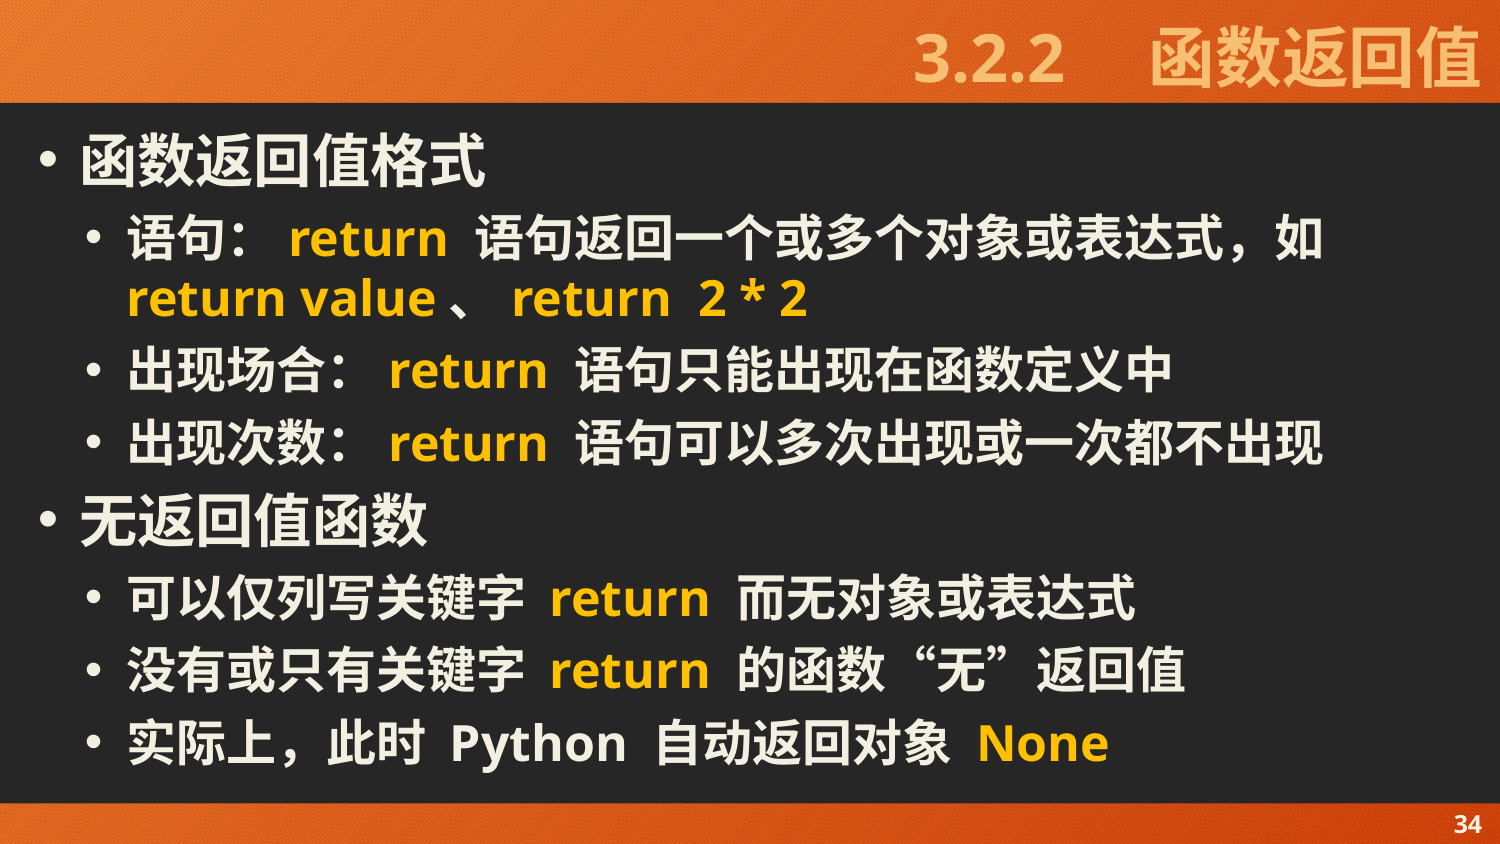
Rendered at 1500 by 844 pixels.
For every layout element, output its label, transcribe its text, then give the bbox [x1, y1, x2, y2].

slide_number 34 [1346, 809, 1489, 843]
list 函数返回值格式 语句：return 语句返回一个或多个对象或表达式，如 return value、return 2 * 2 出现场合：return 语句只能出现在函数定义中 出现次数：return 语句可以多次出现或一次都不出现 无返回值函数 可以仅列写关键字 return 而无对象或表达式 没有或只有关键字 return 的函数“无”返回值 实际上，此时 Python 自动返回对象 None [31, 118, 1491, 804]
title 3.2.2 函数返回值 [12, 0, 1489, 112]
